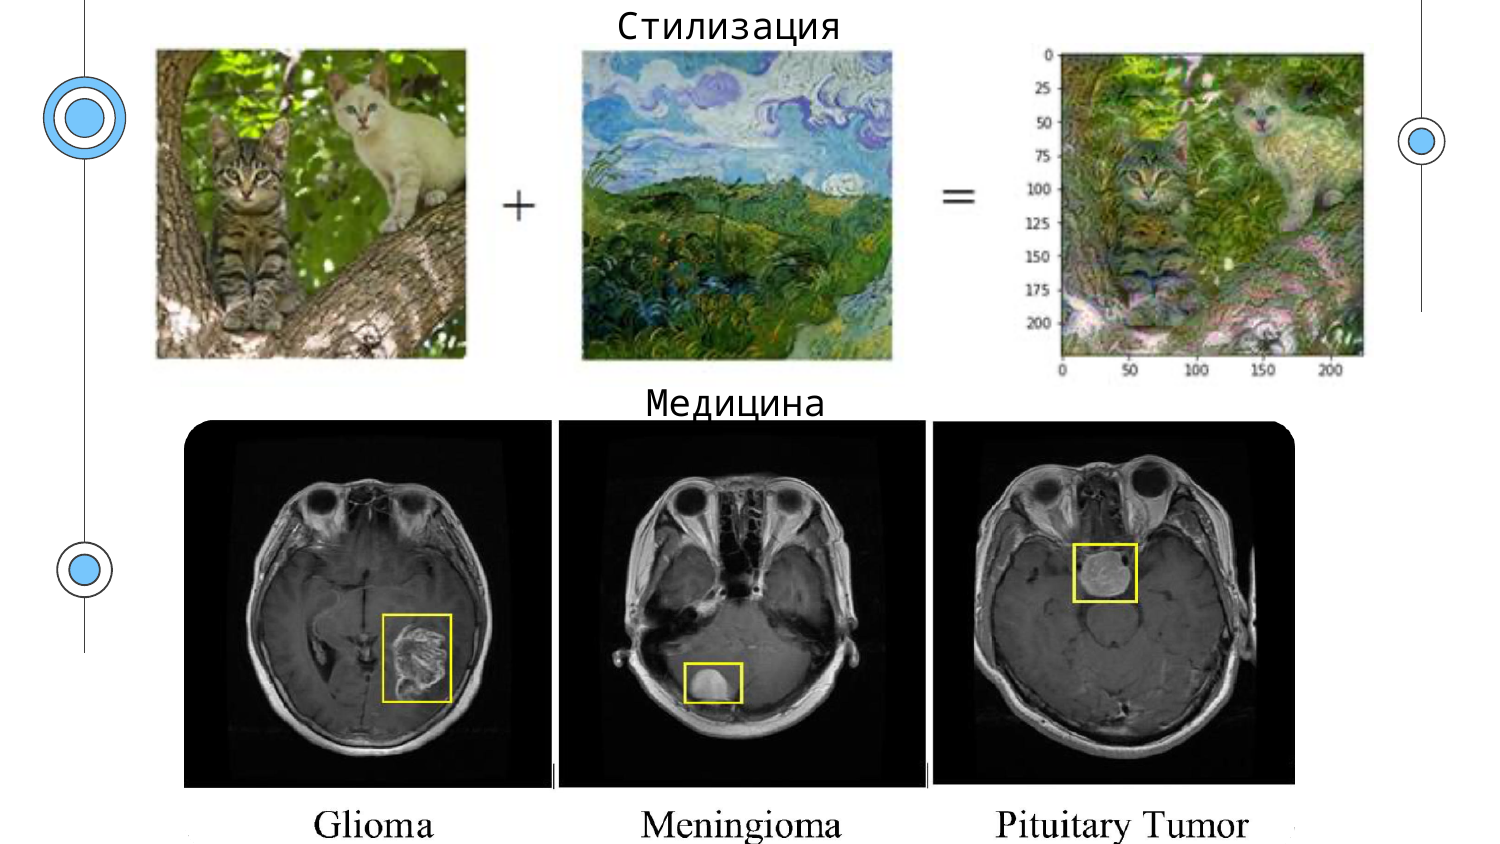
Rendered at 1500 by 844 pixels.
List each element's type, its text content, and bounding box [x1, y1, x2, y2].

picture [150, 43, 1374, 388]
picture [183, 420, 1295, 844]
text_box Стилизация [601, 0, 1329, 41]
text_box Медицина [631, 395, 1082, 418]
